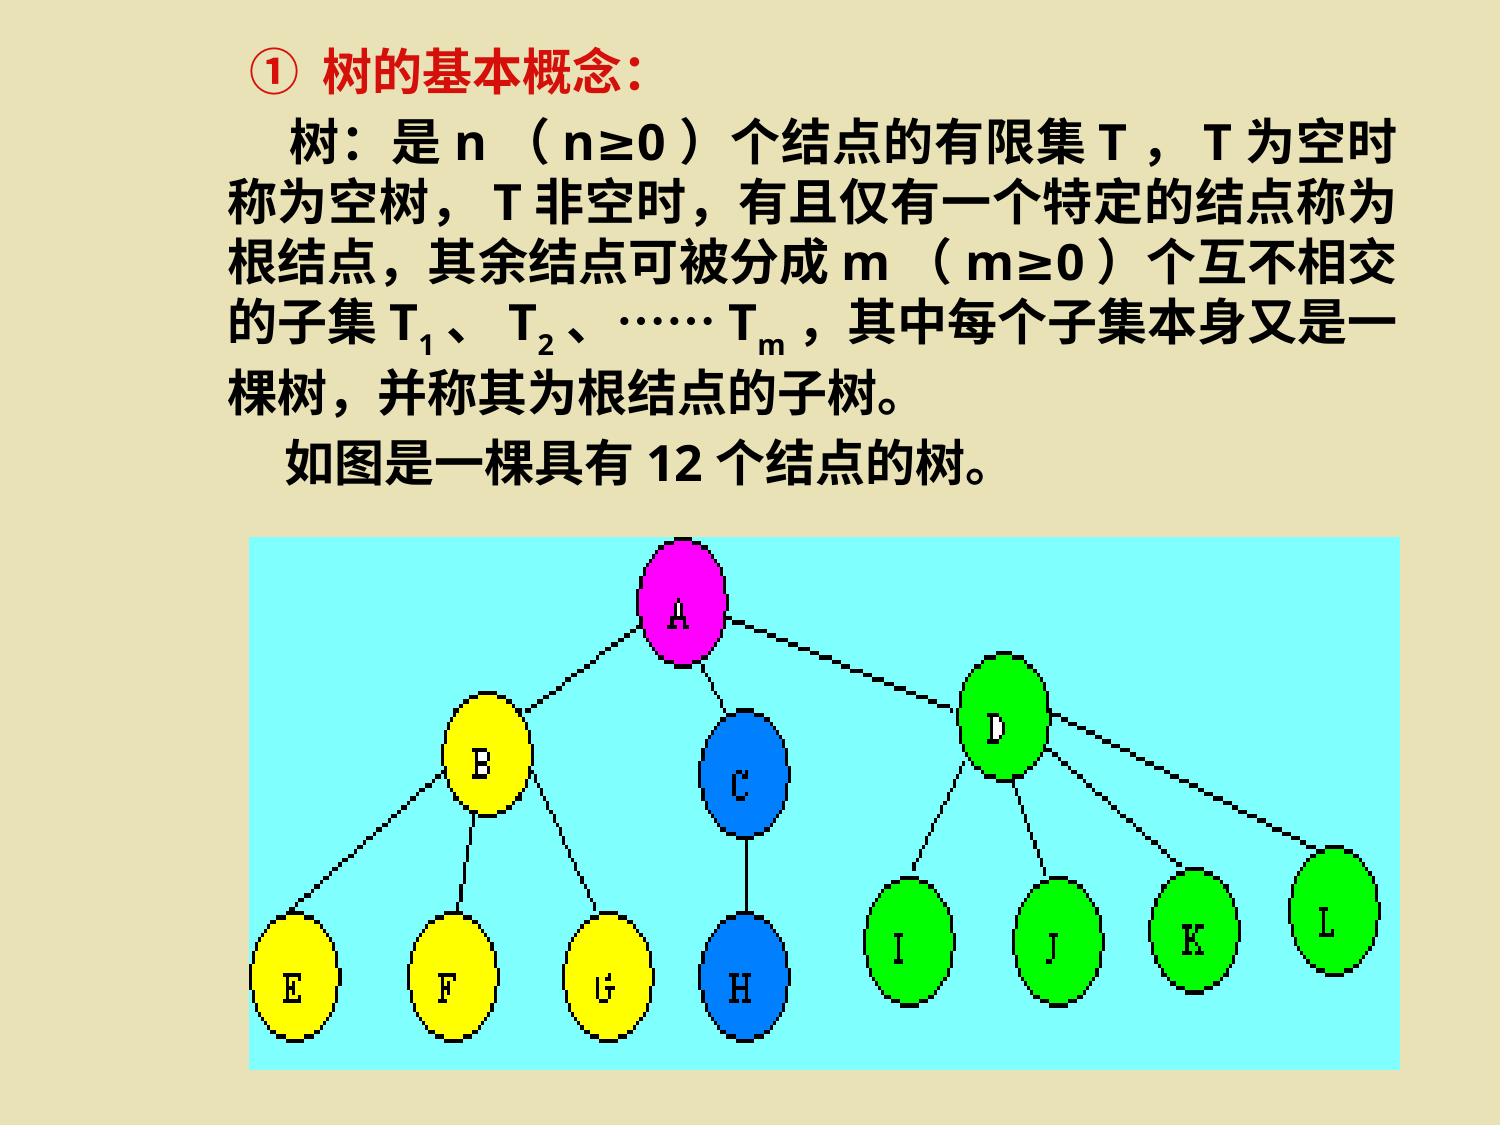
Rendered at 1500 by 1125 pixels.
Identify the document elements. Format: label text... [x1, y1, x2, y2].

picture [249, 537, 1400, 1070]
text_box ① 树的基本概念： 树：是n（n≥0）个结点的有限集T，T为空时称为空树，T非空时，有且仅有一个特定的结点称为根结点，其余结点可被分成m（m≥0）个互不相交的子集T1、T2、……Tm，其中每个子集本身又是一棵树，并称其为根结点的子树。 如图是一棵具有12个结点的树。 [212, 32, 1413, 1125]
